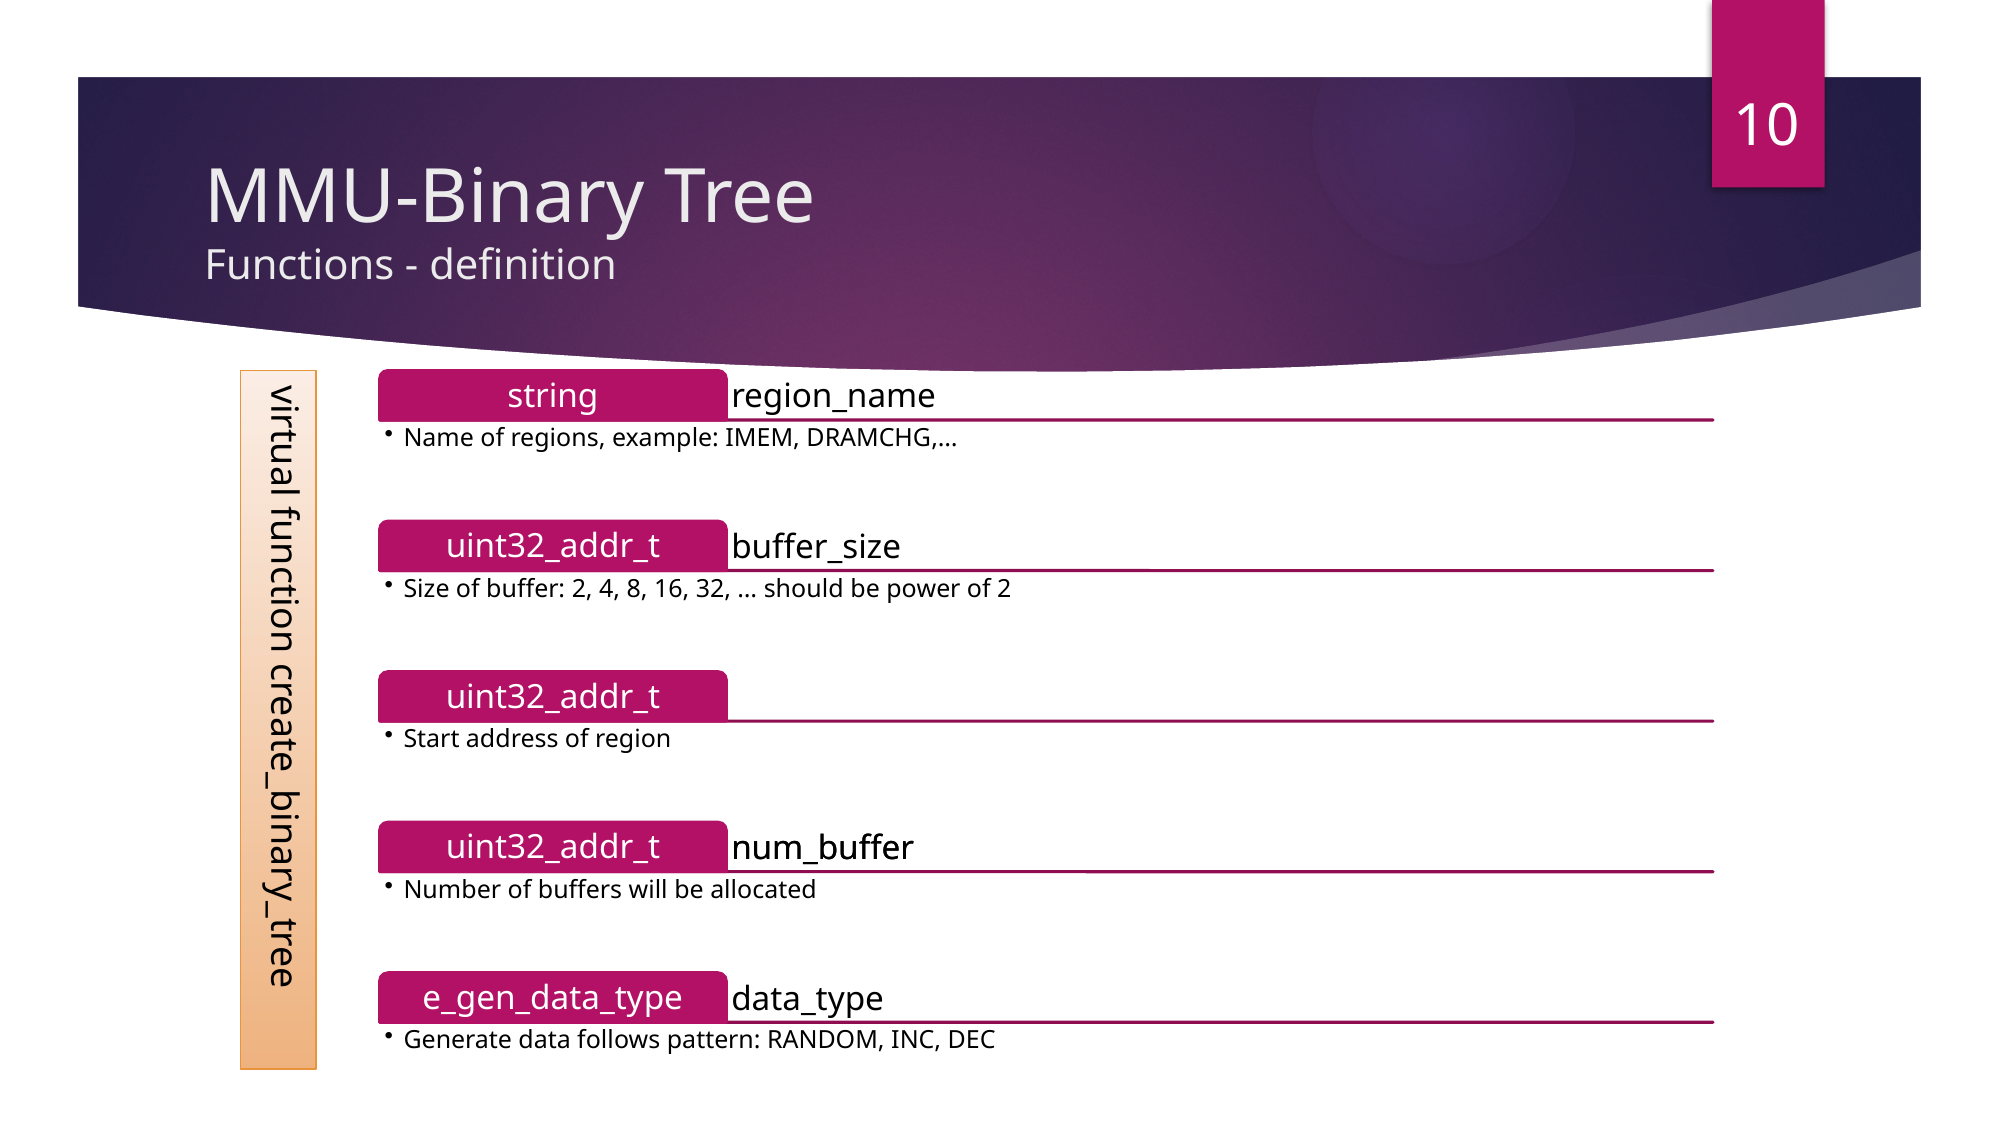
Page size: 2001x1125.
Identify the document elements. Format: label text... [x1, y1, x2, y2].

title MMU-Binary Tree Functions - definition [189, 159, 1627, 276]
slide_number 10 [1698, 48, 1836, 175]
text_box virtual function create_binary_tree [240, 370, 317, 1070]
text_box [379, 370, 1714, 1122]
